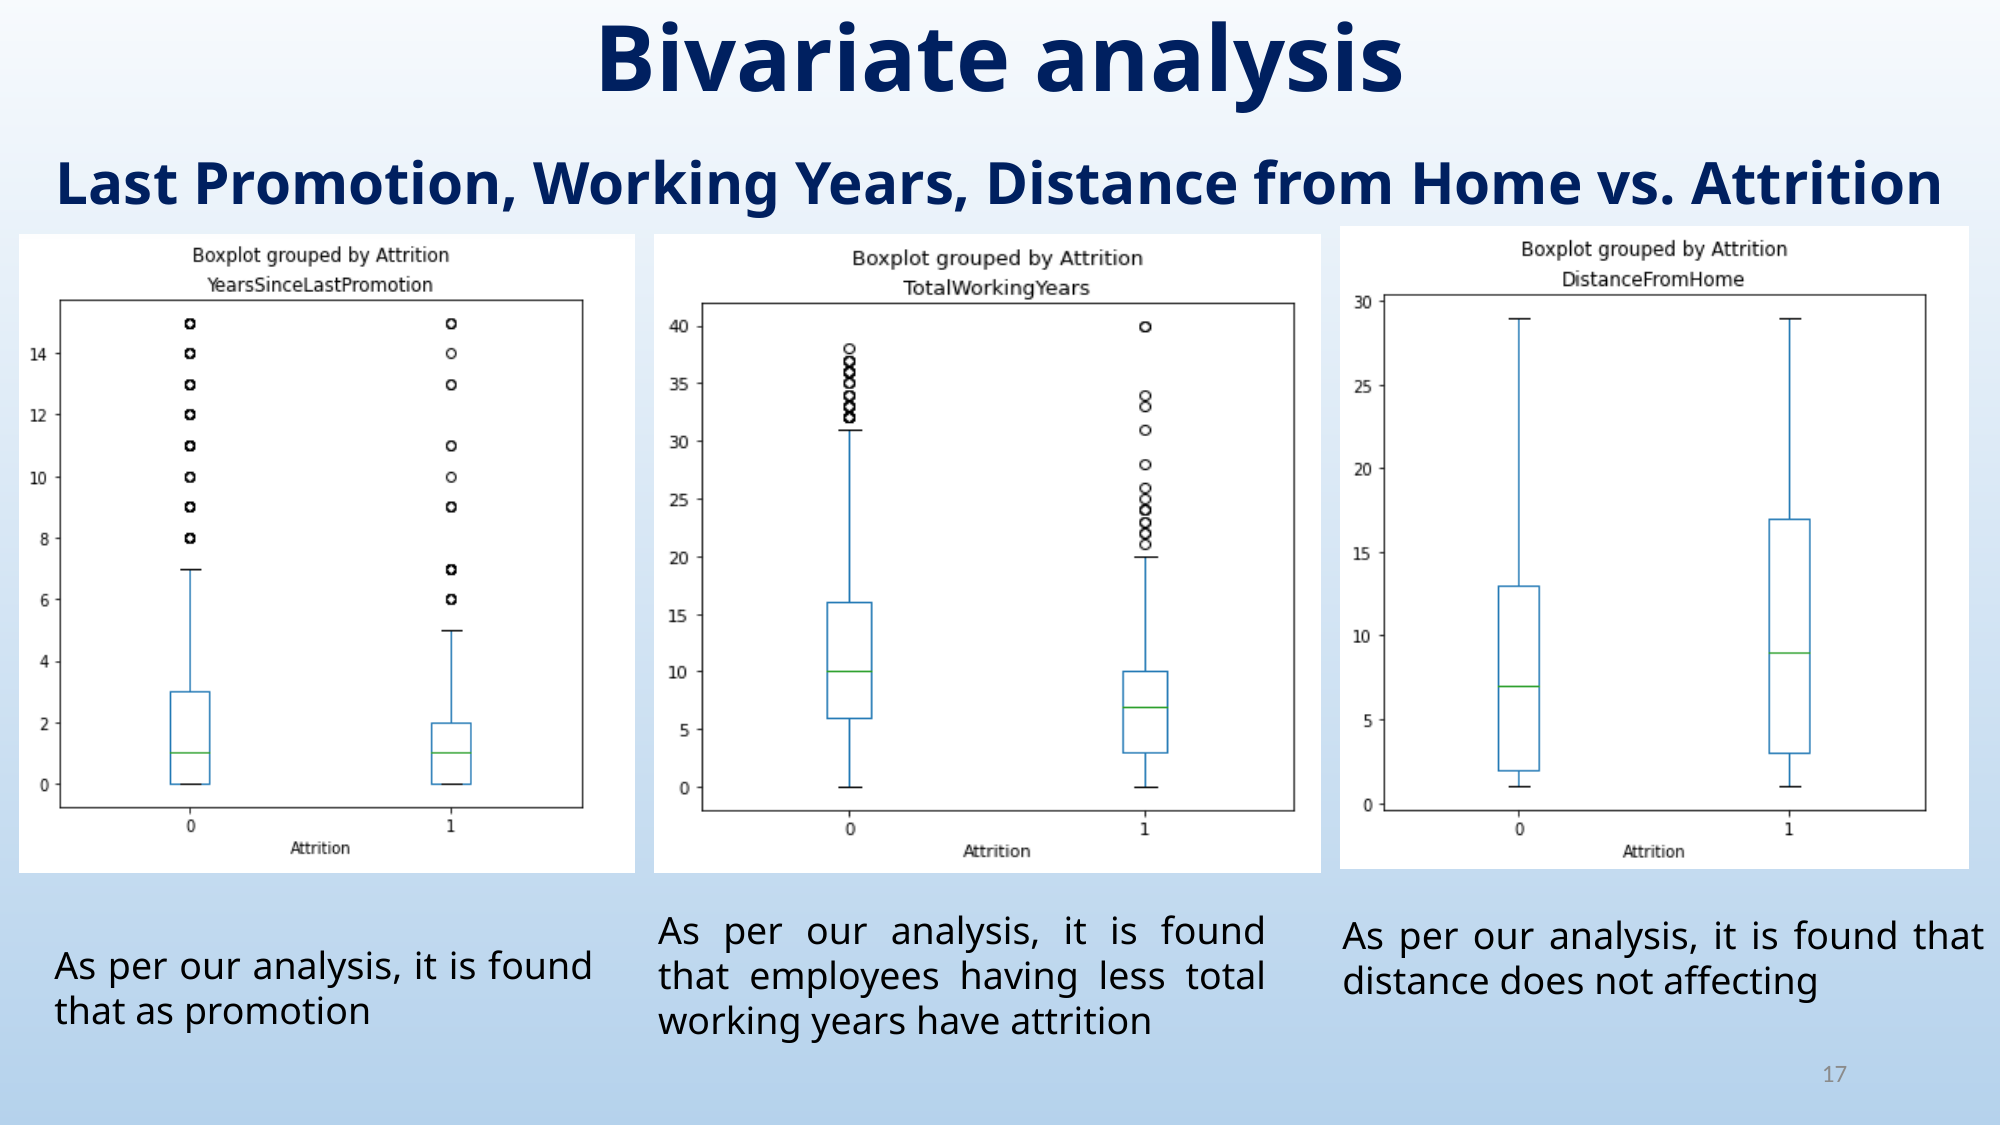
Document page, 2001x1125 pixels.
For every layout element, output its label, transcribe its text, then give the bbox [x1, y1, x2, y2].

text_box Last Promotion, Working Years, Distance from Home vs. Attrition [0, 128, 2000, 244]
picture [19, 234, 635, 873]
text_box As per our analysis, it is found that as promotion [39, 878, 609, 1096]
text_box Bivariate analysis [0, 0, 2000, 123]
text_box As per our analysis, it is found that distance does not affecting [1327, 873, 2000, 1041]
picture [654, 234, 1321, 873]
text_box As per our analysis, it is found that employees having less total working years have attrition [643, 868, 1282, 1080]
slide_number 17 [1412, 1042, 1863, 1103]
picture [1340, 226, 1969, 869]
